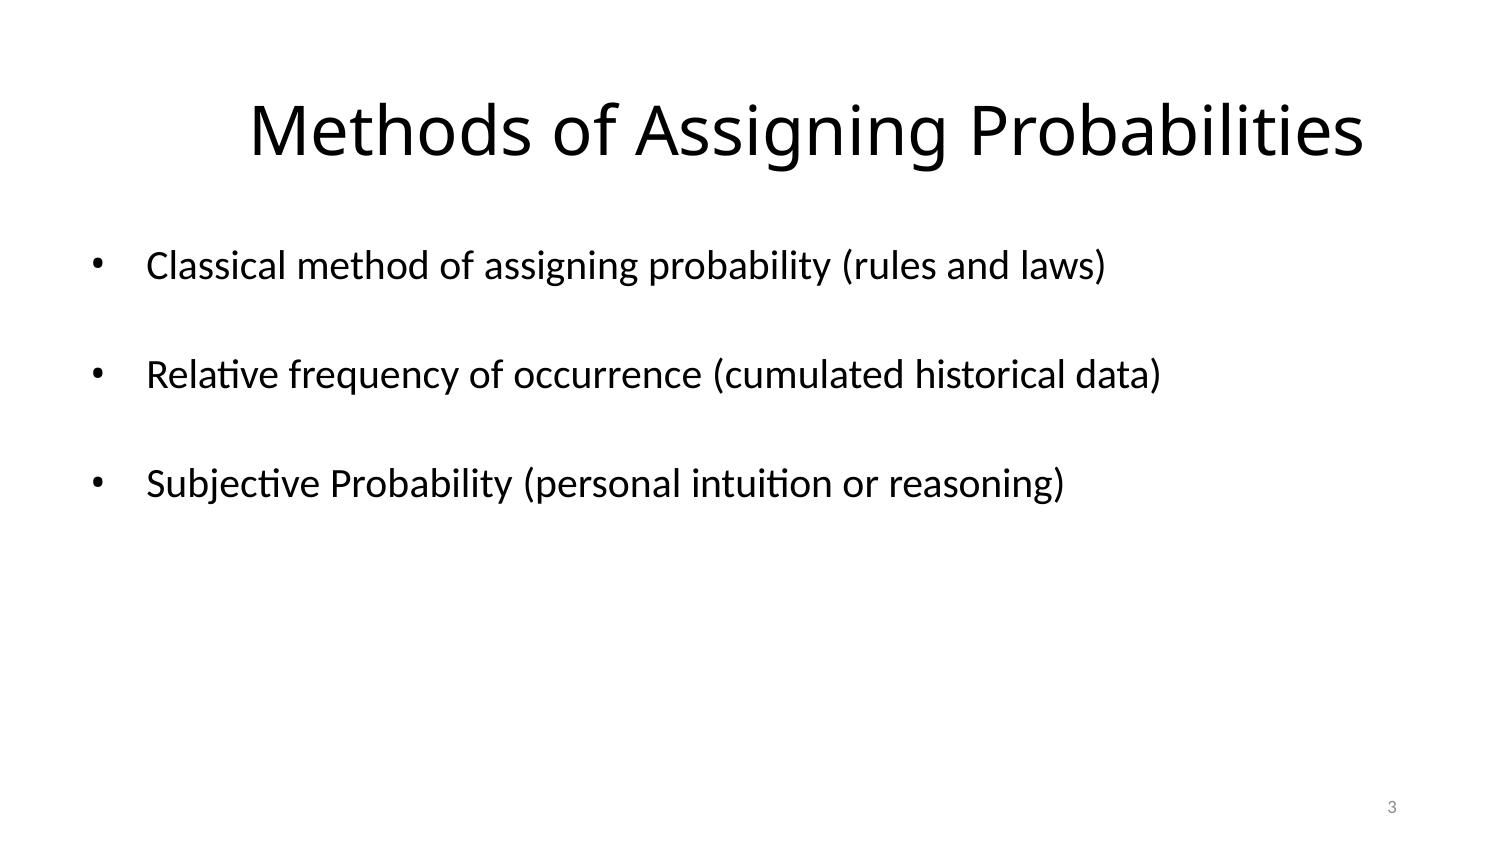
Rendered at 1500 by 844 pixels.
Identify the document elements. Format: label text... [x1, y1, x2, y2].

text_box Classical method of assigning probability (rules and laws) Relative frequency of occurrence (cumulated historical data) Subjective Probability (personal intuition or reasoning) [87, 235, 1169, 506]
slide_number 3 [1059, 559, 1397, 844]
title Methods of Assigning Probabilities [103, 54, 1397, 198]
